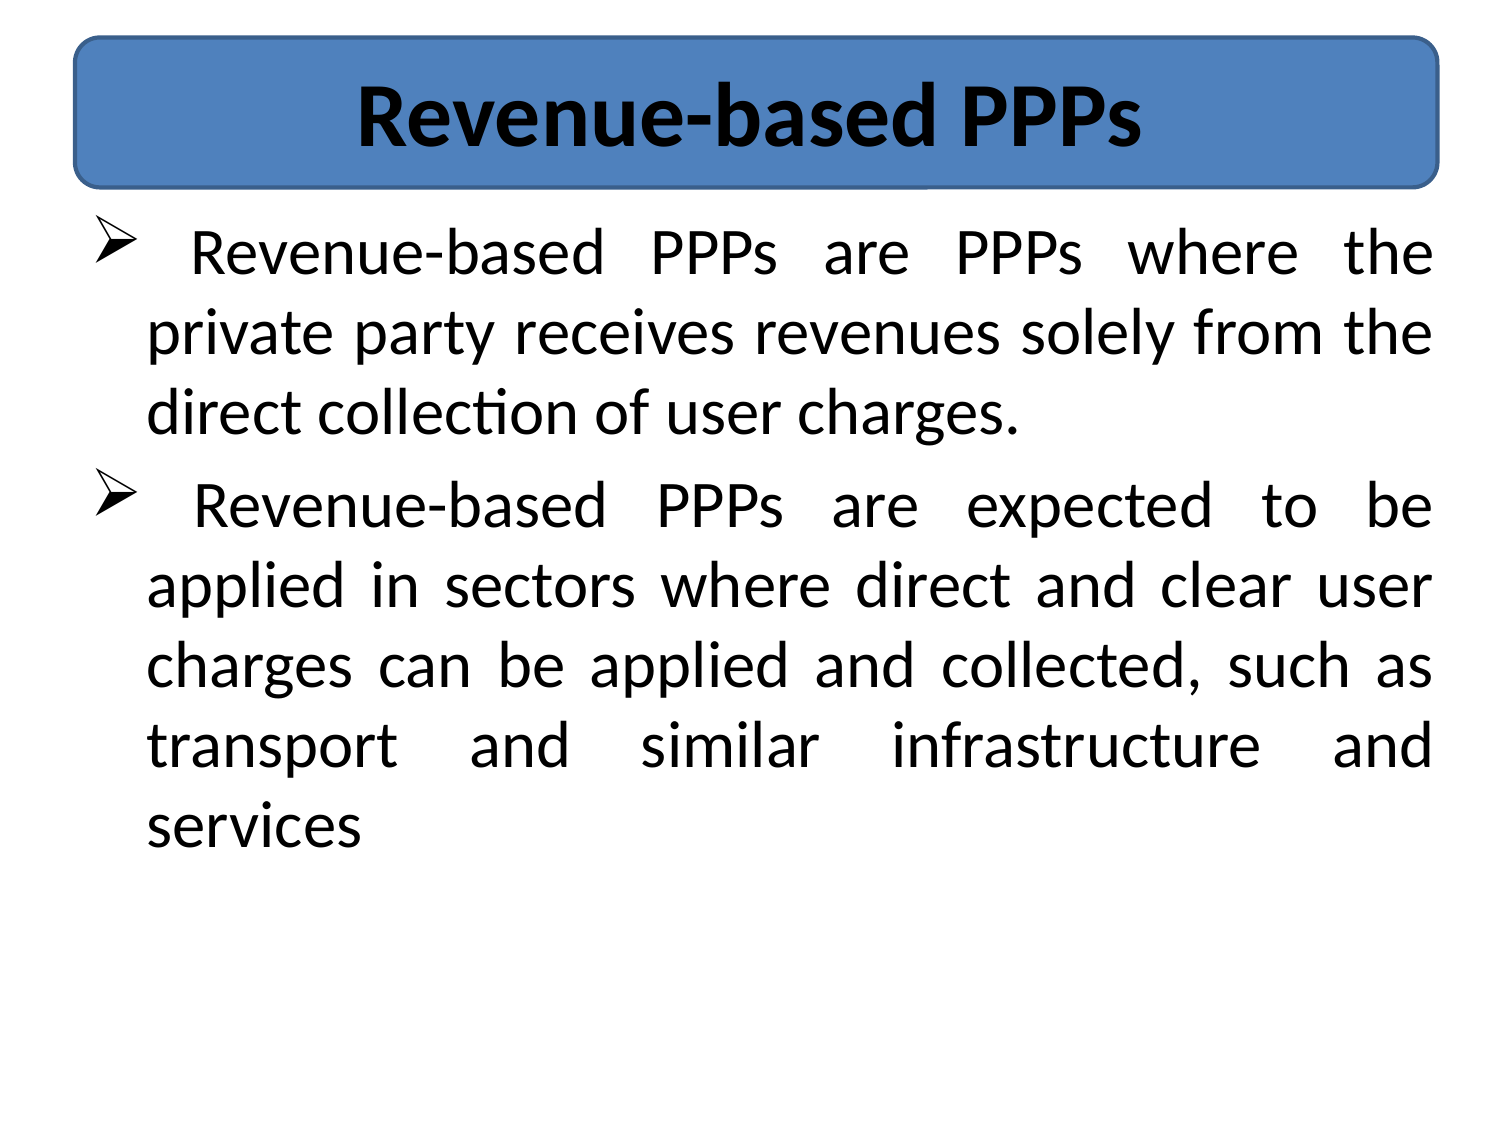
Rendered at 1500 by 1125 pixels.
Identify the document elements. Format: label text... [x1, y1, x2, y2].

list Revenue-based PPPs are PPPs where the private party receives revenues solely from the direct collection of user charges. Revenue-based PPPs are expected to be applied in sectors where direct and clear user charges can be applied and collected, such as transport and similar infrastructure and services [75, 200, 1450, 1038]
title Revenue-based PPPs [75, 45, 1425, 175]
text_box [75, 35, 1440, 190]
